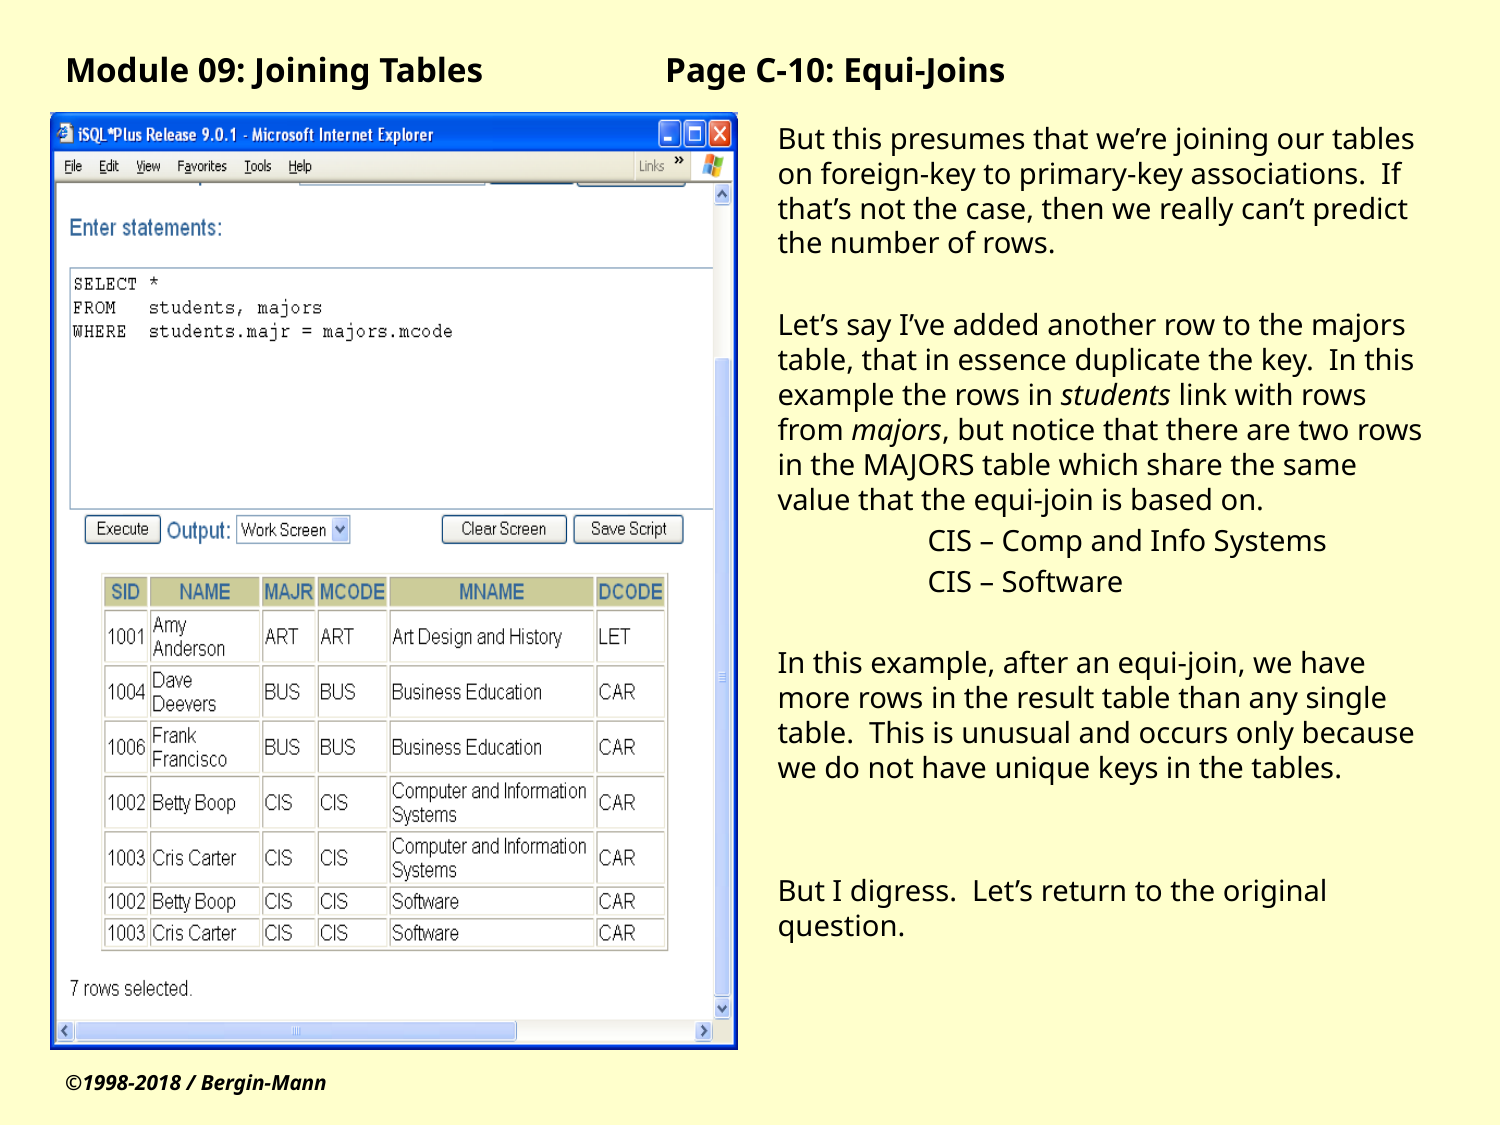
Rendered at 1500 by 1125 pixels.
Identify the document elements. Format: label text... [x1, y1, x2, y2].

slide_number ©1998-2018 / Bergin-Mann [50, 1062, 425, 1100]
title Module 09: Joining Tables Page C-10: Equi-Joins [50, 37, 1450, 100]
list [49, 112, 738, 1051]
list But this presumes that we’re joining our tables on foreign-key to primary-key associations. If that’s not the case, then we really can’t predict the number of rows. Let’s say I’ve added another row to the majors table, that in essence duplicate the key. In this example the rows in students link with rows from majors, but notice that there are two rows in the MAJORS table which share the same value that the equi-join is based on. CIS – Comp and Info Systems CIS – Software In this example, after an equi-join, we have more rows in the result table than any single table. This is unusual and occurs only because we do not have unique keys in the tables. But I digress. Let’s return to the original question. [762, 112, 1450, 1050]
